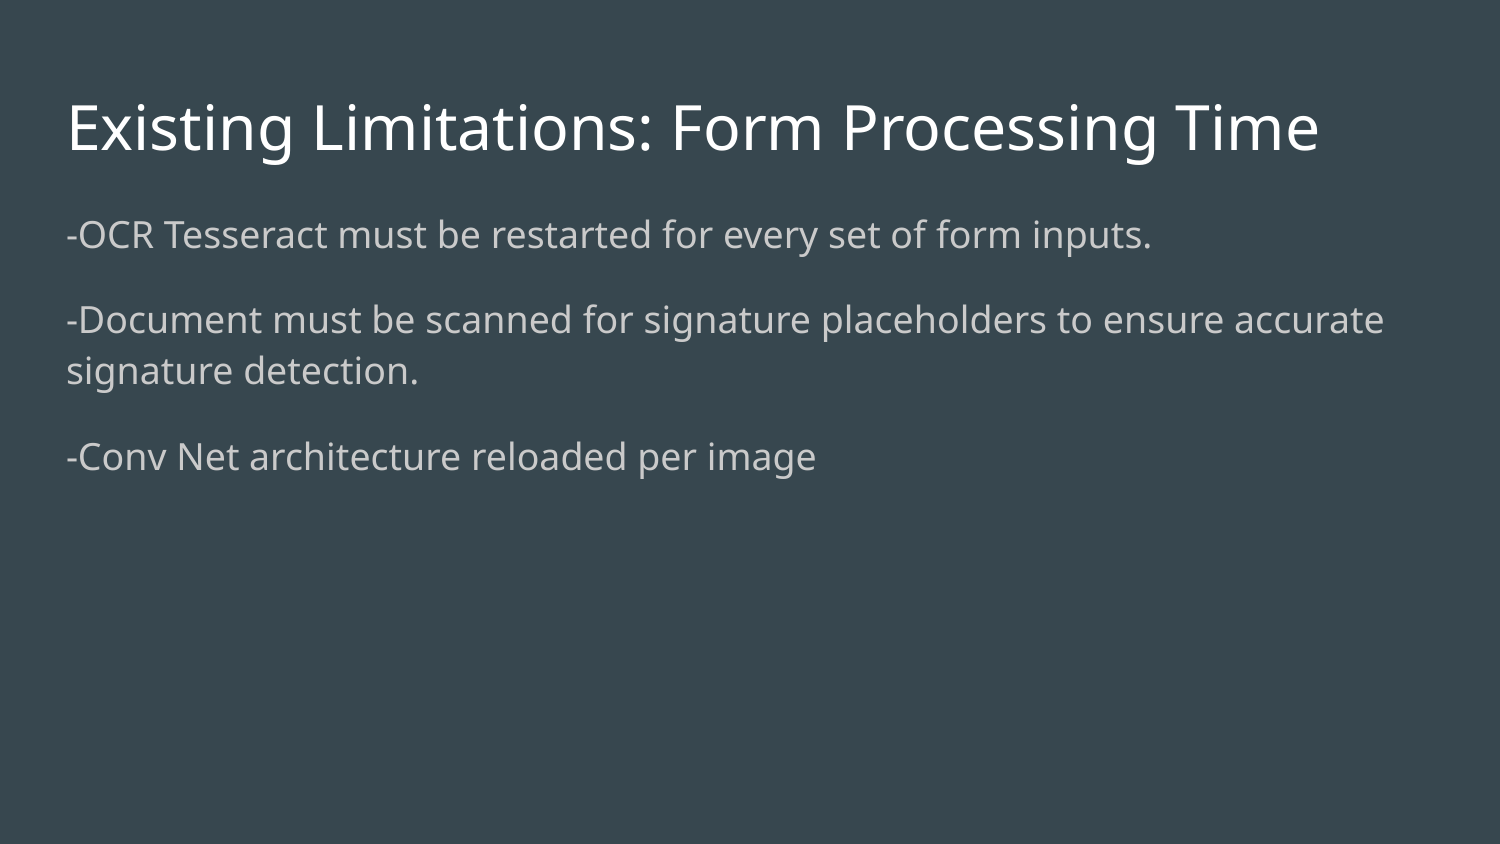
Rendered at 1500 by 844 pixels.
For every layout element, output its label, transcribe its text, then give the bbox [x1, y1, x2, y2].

list -OCR Tesseract must be restarted for every set of form inputs. -Document must be scanned for signature placeholders to ensure accurate signature detection. -Conv Net architecture reloaded per image [51, 189, 1449, 750]
title Existing Limitations: Form Processing Time [51, 72, 1449, 167]
